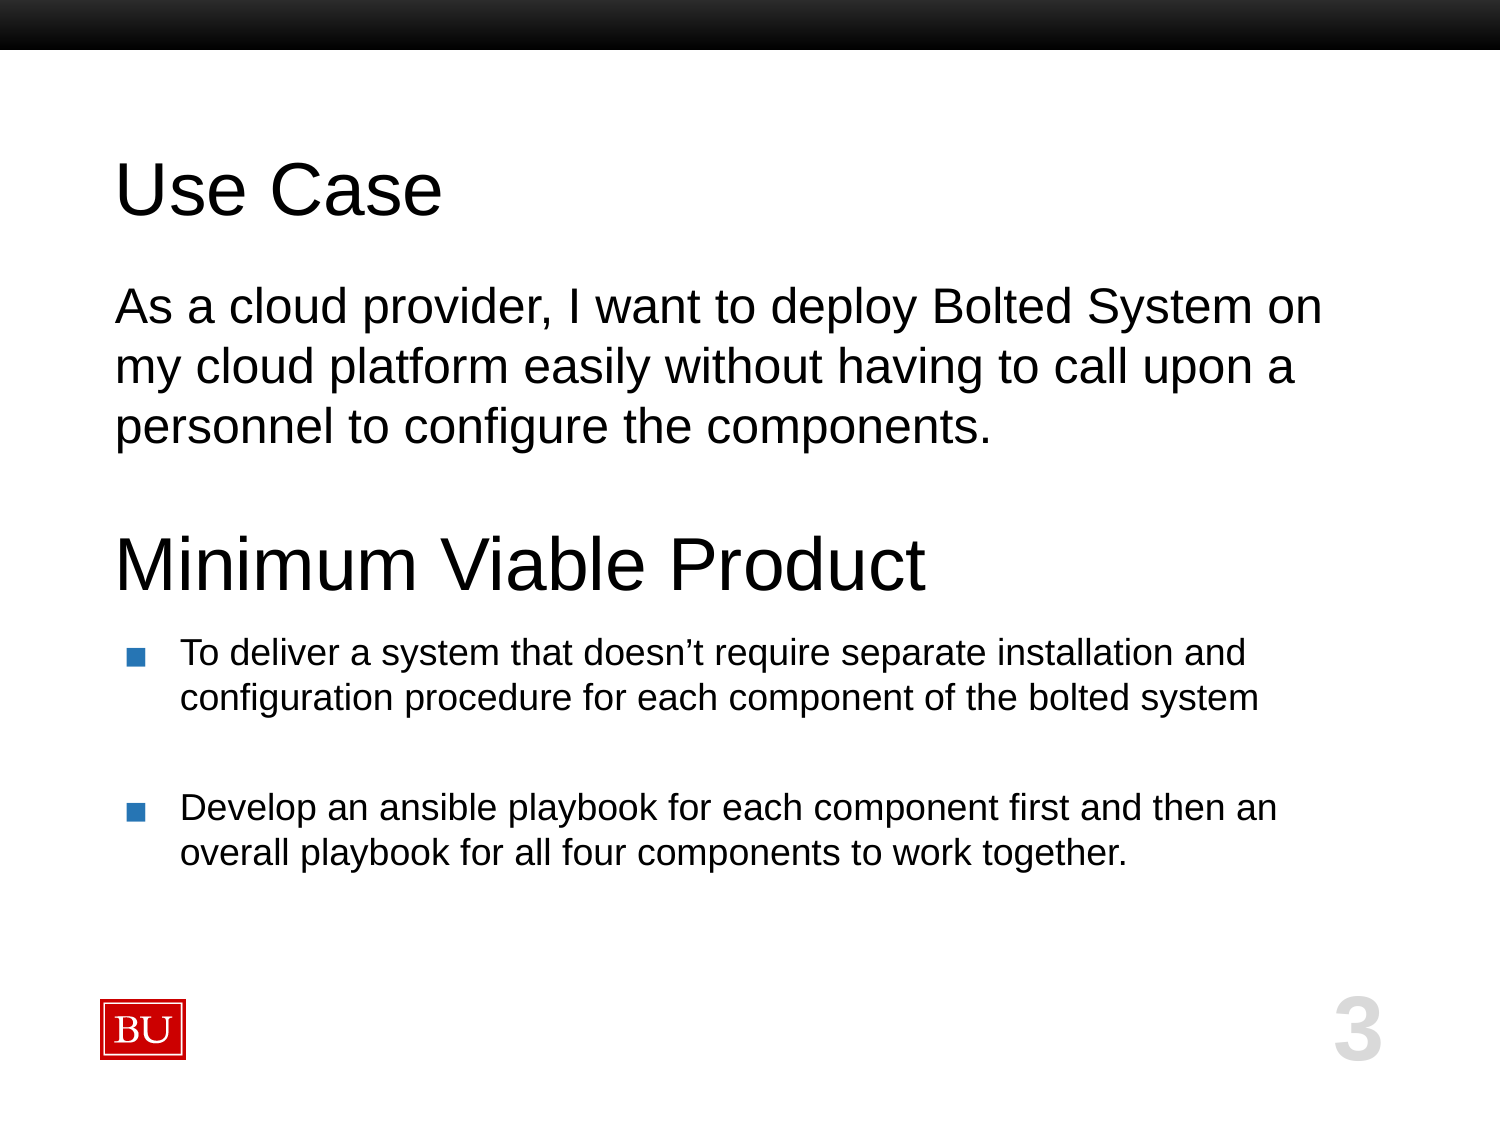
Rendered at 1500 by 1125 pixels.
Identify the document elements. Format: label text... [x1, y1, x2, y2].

text_box To deliver a system that doesn’t require separate installation and configuration procedure for each component of the bolted system Develop an ansible playbook for each component first and then an overall playbook for all four components to work together. [89, 613, 1390, 923]
picture [100, 999, 190, 1060]
list As a cloud provider, I want to deploy Bolted System on my cloud platform easily without having to call upon a personnel to configure the components. [99, 258, 1400, 480]
text_box Minimum Viable Product [99, 500, 1400, 613]
slide_number ‹#› [1162, 968, 1400, 1081]
title Use Case [99, 125, 1400, 238]
